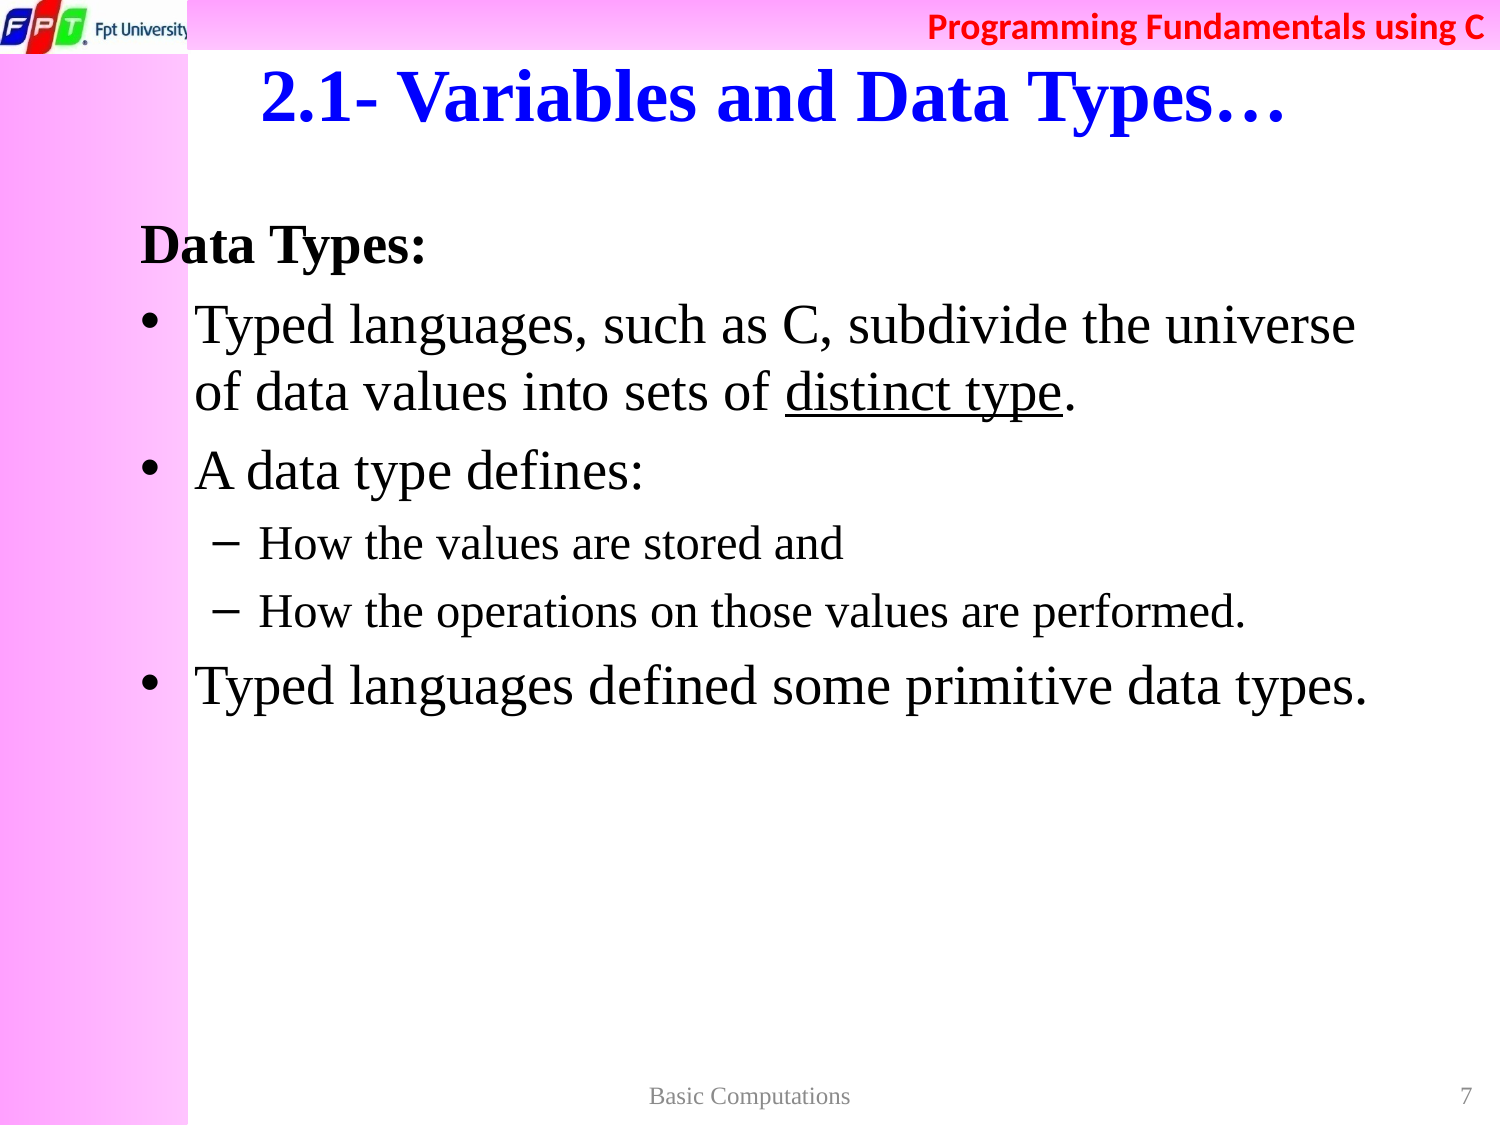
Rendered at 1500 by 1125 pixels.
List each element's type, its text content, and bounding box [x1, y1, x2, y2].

list Data Types: Typed languages, such as C, subdivide the universe of data values into sets of distinct type. A data type defines: How the values are stored and How the operations on those values are performed. Typed languages defined some primitive data types. [125, 200, 1413, 775]
title 2.1- Variables and Data Types… [125, 45, 1425, 138]
footer Basic Computations [512, 1074, 988, 1116]
slide_number 7 [1137, 1074, 1488, 1116]
picture [0, 0, 188, 54]
